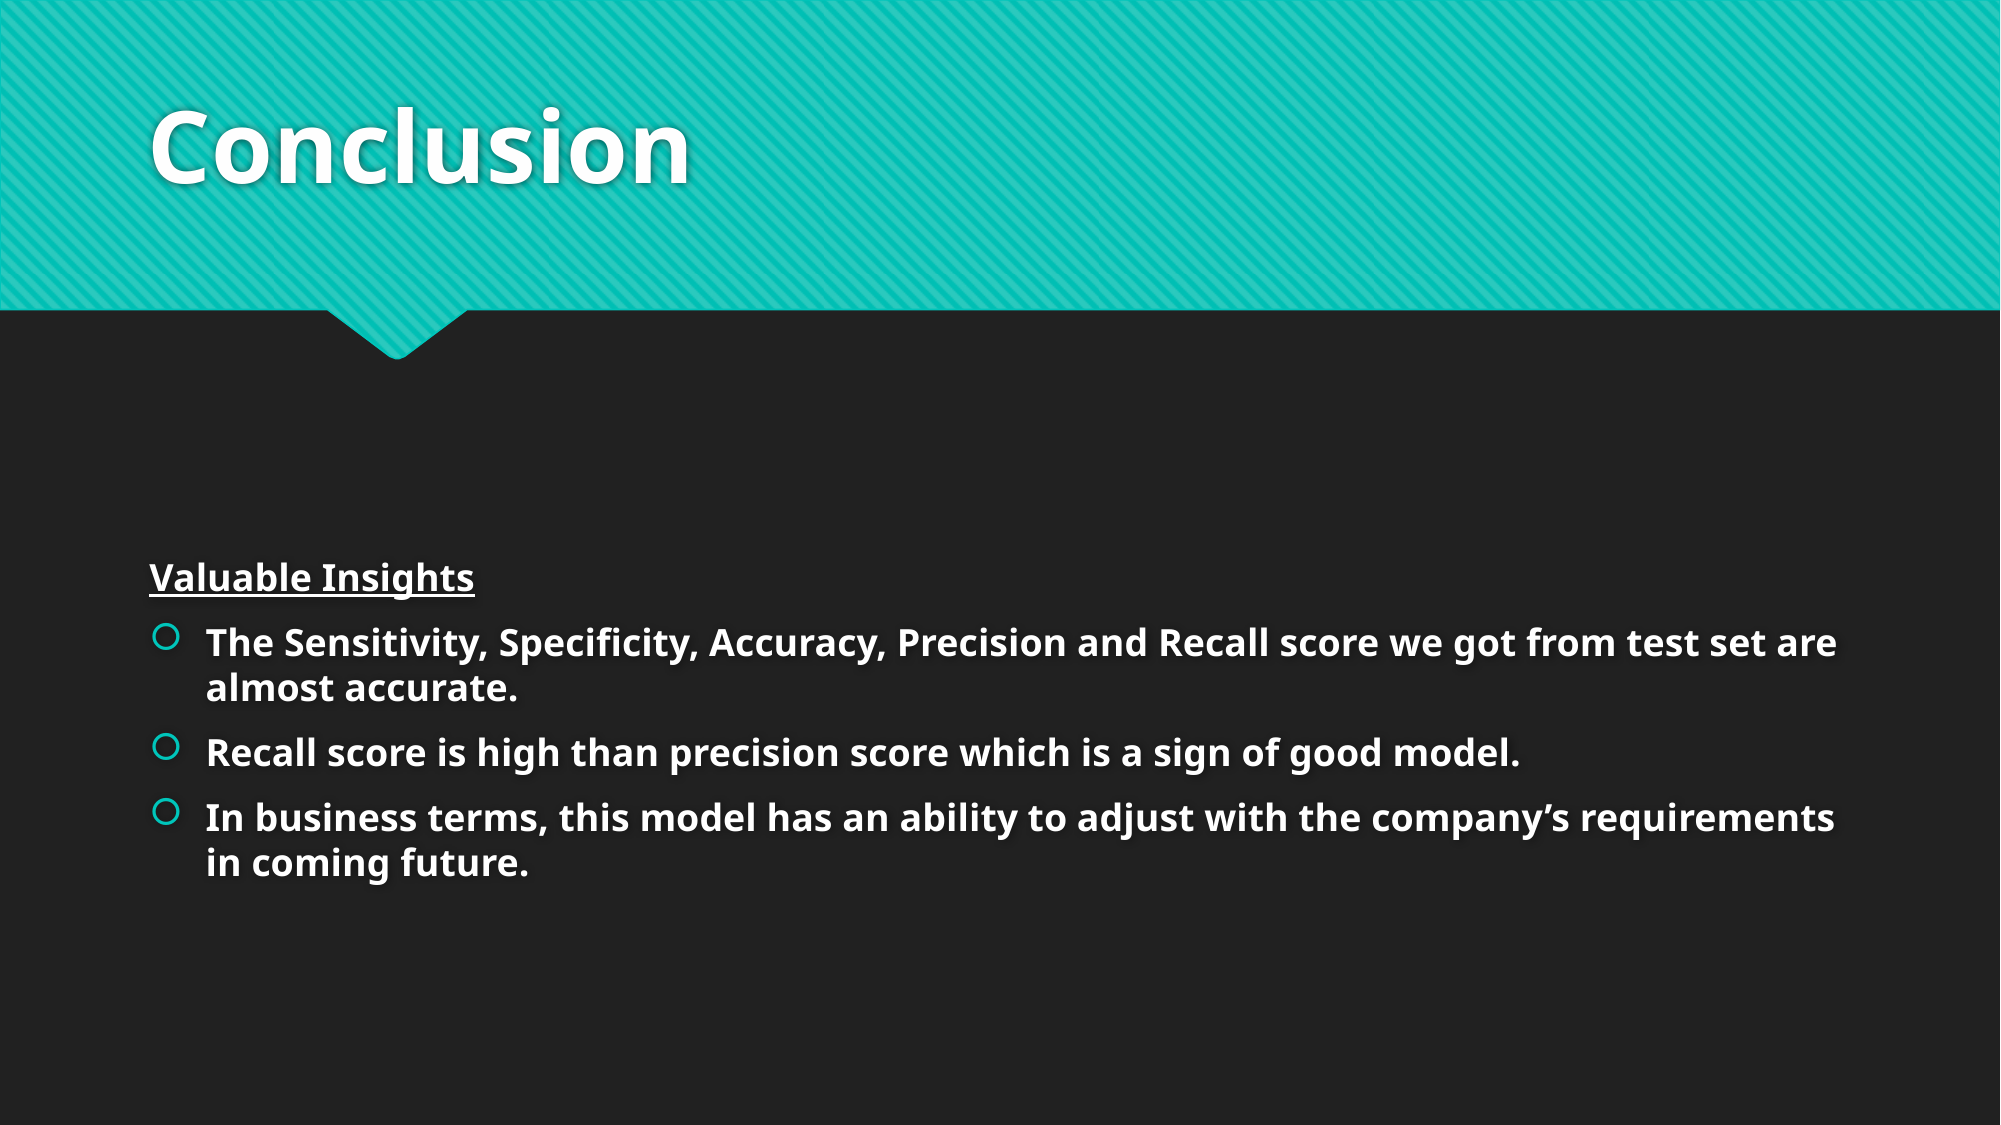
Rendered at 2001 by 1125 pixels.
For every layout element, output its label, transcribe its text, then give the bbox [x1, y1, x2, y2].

title Conclusion [132, 51, 1868, 211]
list Valuable Insights The Sensitivity, Specificity, Accuracy, Precision and Recall score we got from test set are almost accurate. Recall score is high than precision score which is a sign of good model. In business terms, this model has an ability to adjust with the company’s requirements in coming future. [134, 364, 1881, 1074]
